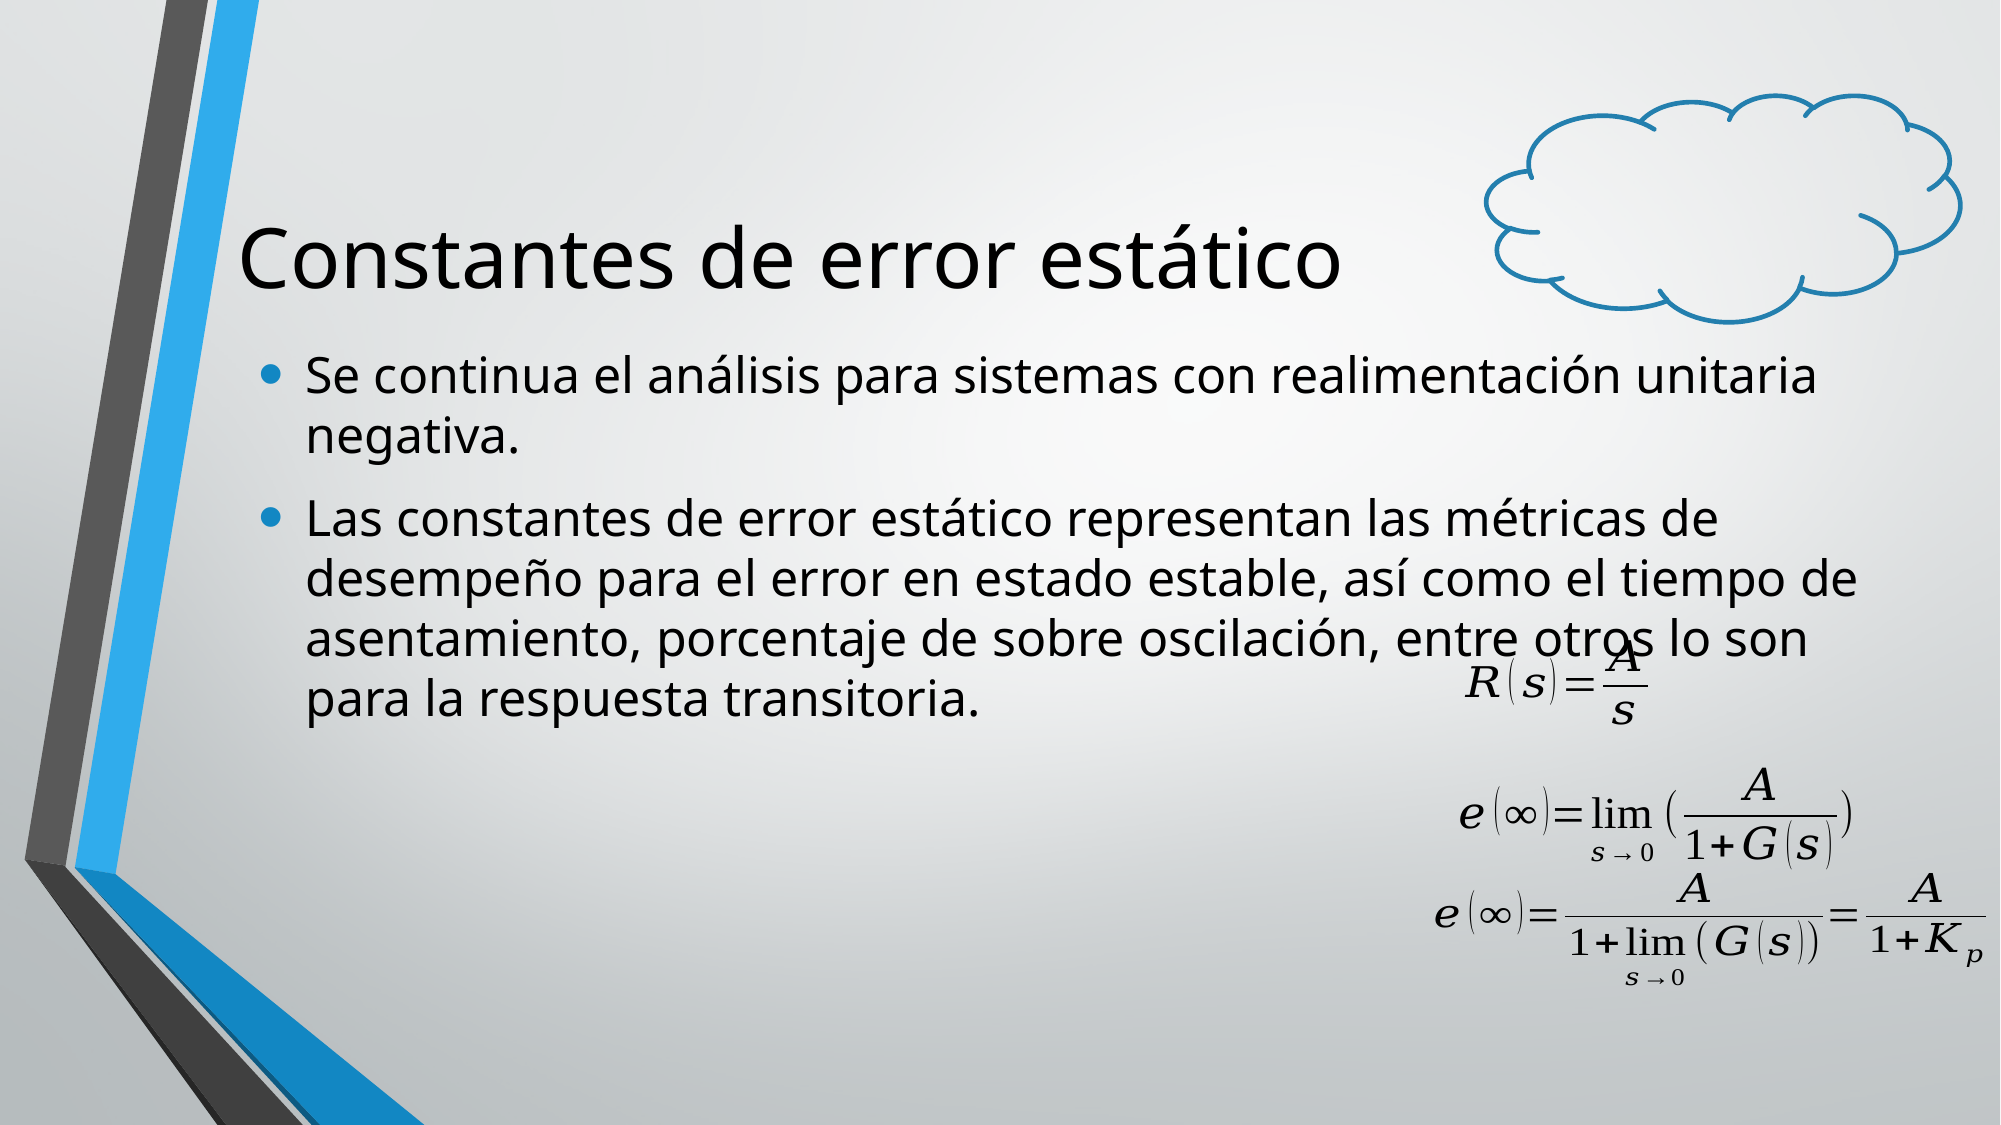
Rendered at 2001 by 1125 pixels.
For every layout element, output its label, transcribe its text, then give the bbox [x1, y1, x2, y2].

text_box [1484, 94, 1962, 324]
title Constantes de error estático [0, 111, 1614, 399]
